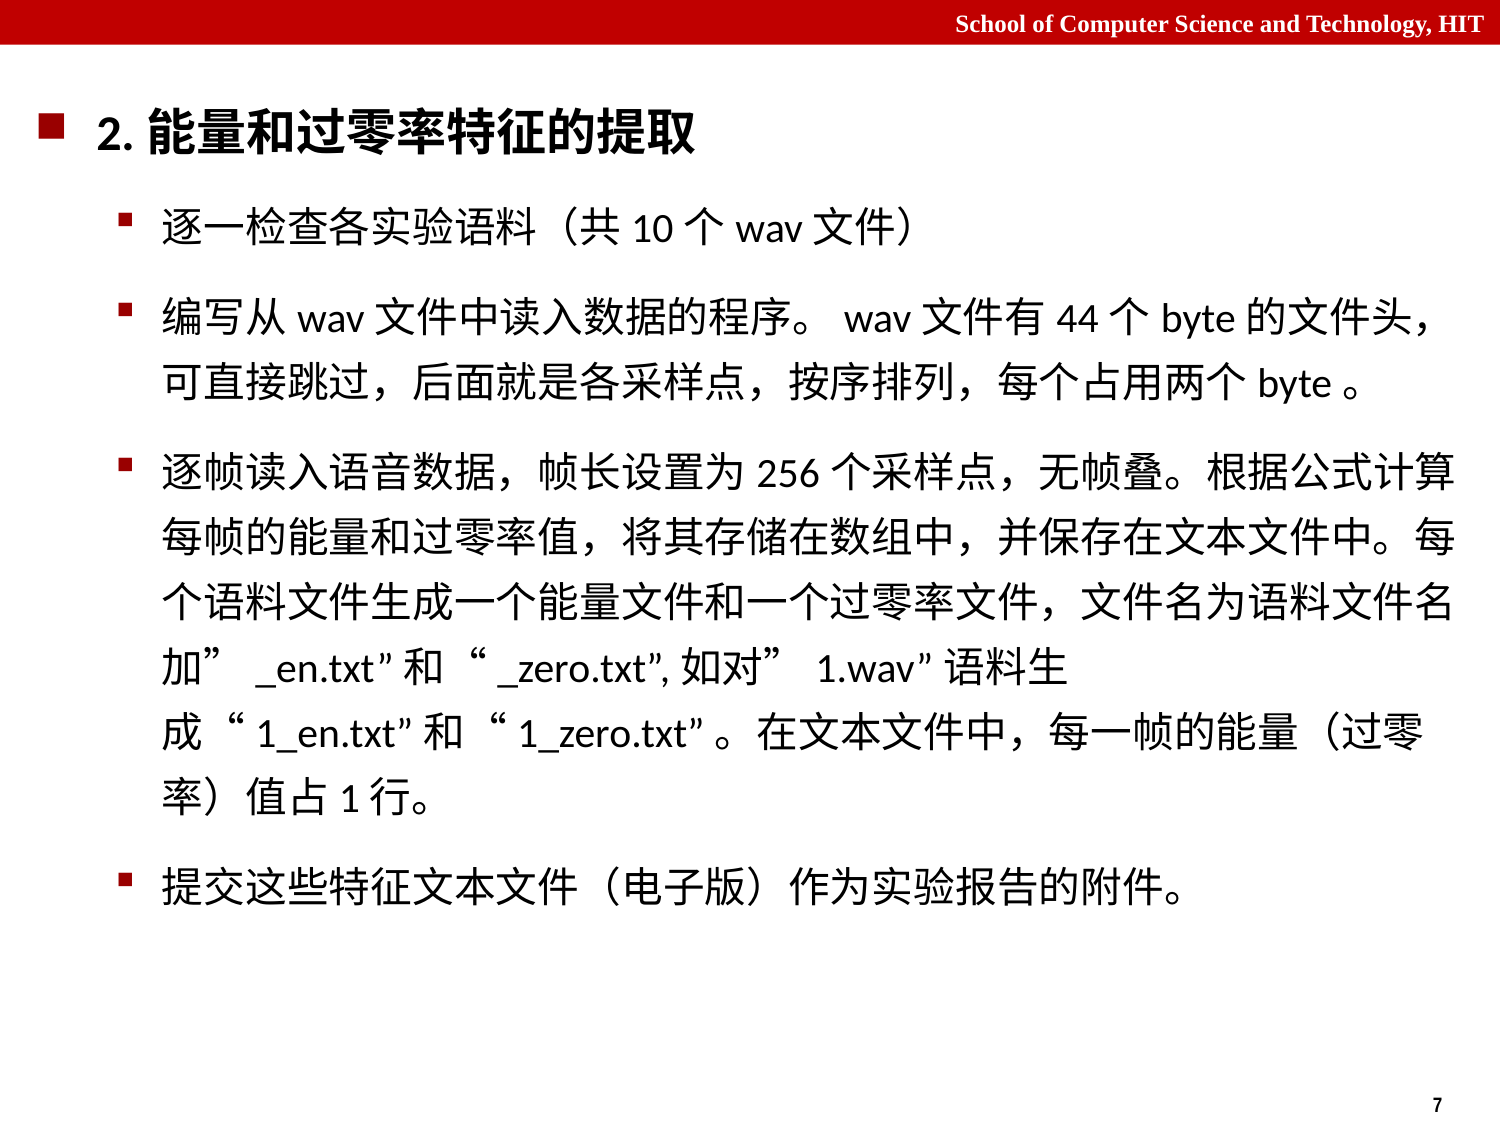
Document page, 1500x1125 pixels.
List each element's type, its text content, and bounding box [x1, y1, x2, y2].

list 2.能量和过零率特征的提取 逐一检查各实验语料（共10个wav文件） 编写从wav文件中读入数据的程序。wav文件有44个byte的文件头，可直接跳过，后面就是各采样点，按序排列，每个占用两个byte。 逐帧读入语音数据，帧长设置为256个采样点，无帧叠。根据公式计算每帧的能量和过零率值，将其存储在数组中，并保存在文本文件中。每个语料文件生成一个能量文件和一个过零率文件，文件名为语料文件名加”_en.txt”和“_zero.txt”,如对”1.wav”语料生成“1_en.txt”和“1_zero.txt”。在文本文件中，每一帧的能量（过零率）值占1行。 提交这些特征文本文件（电子版）作为实验报告的附件。 [24, 74, 1476, 1101]
